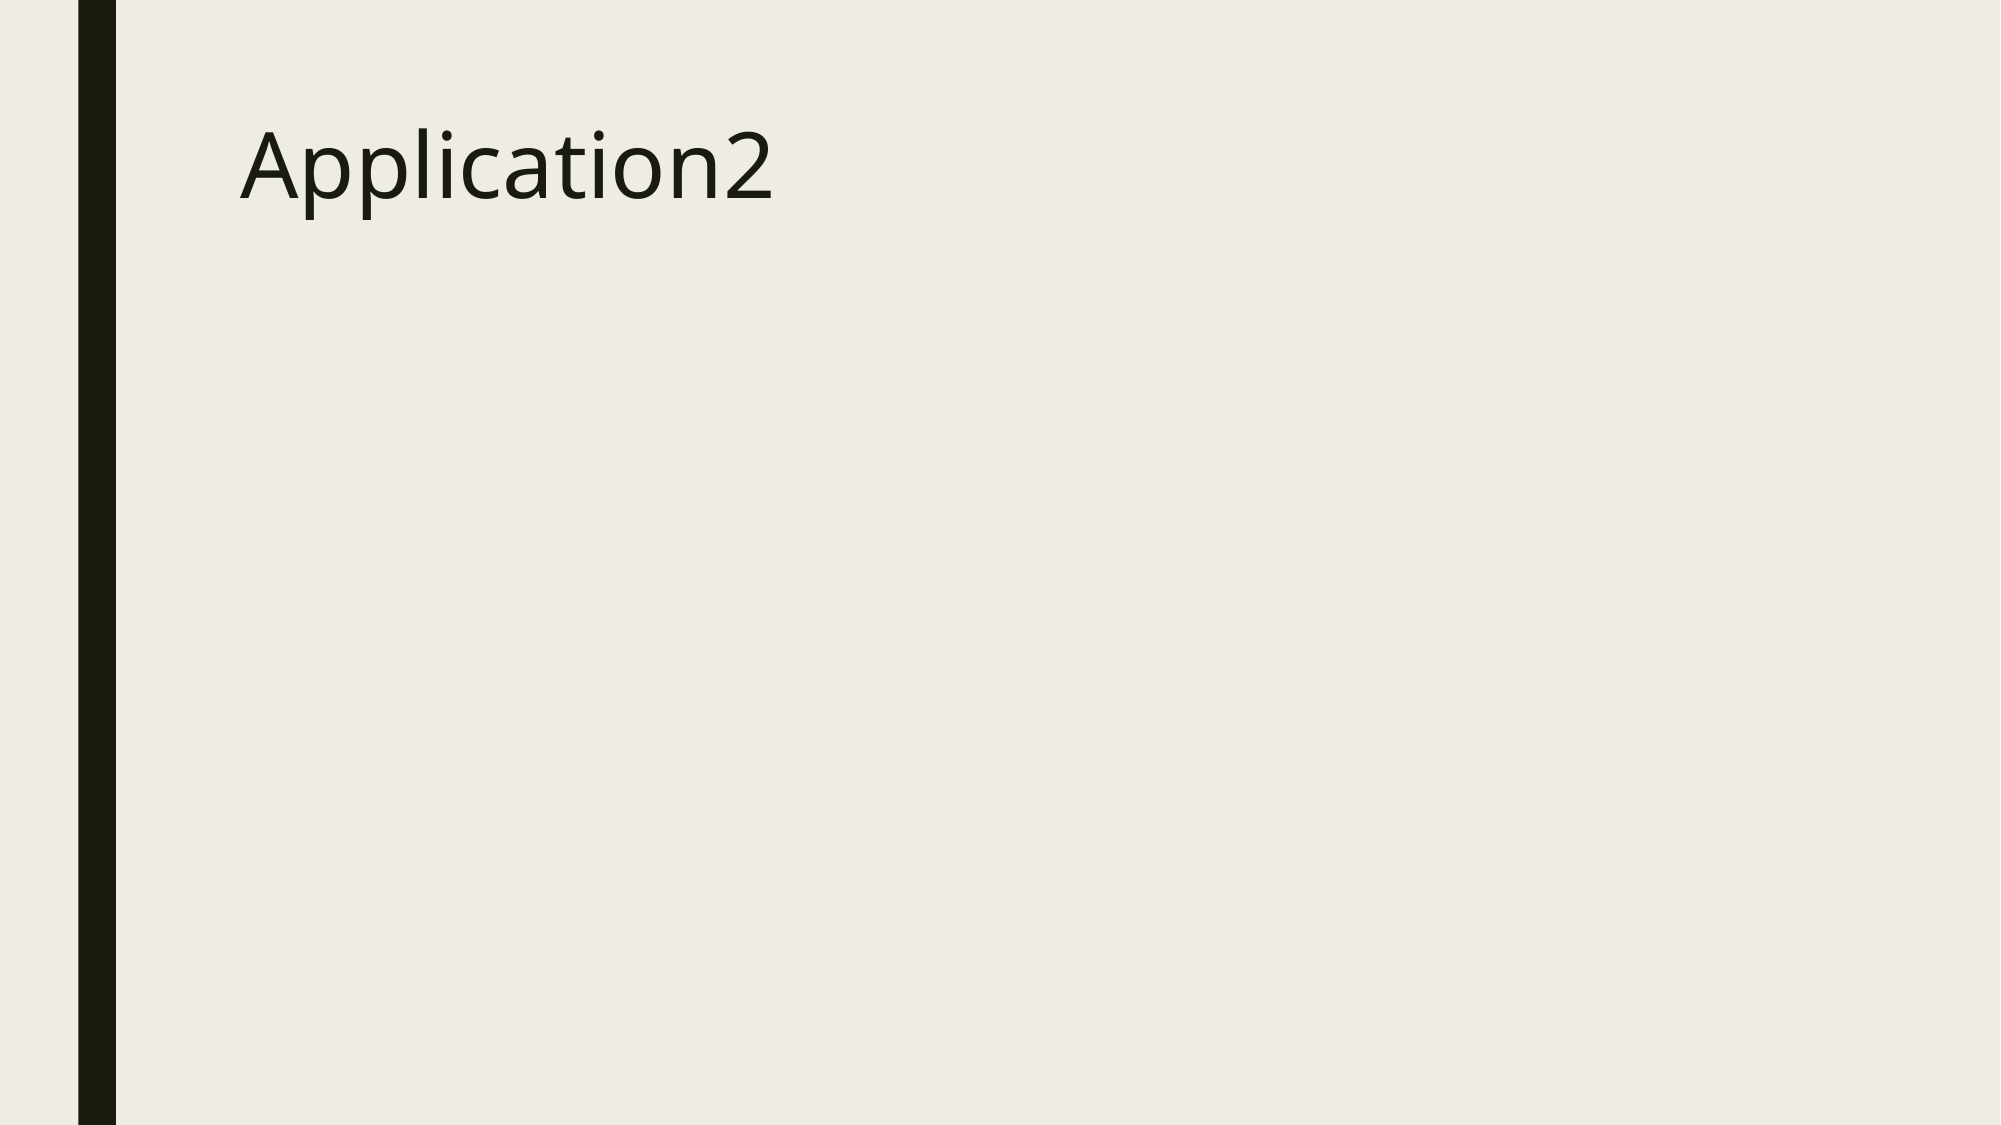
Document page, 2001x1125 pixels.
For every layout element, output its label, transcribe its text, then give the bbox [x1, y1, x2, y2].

title Application2 [225, 112, 1800, 245]
